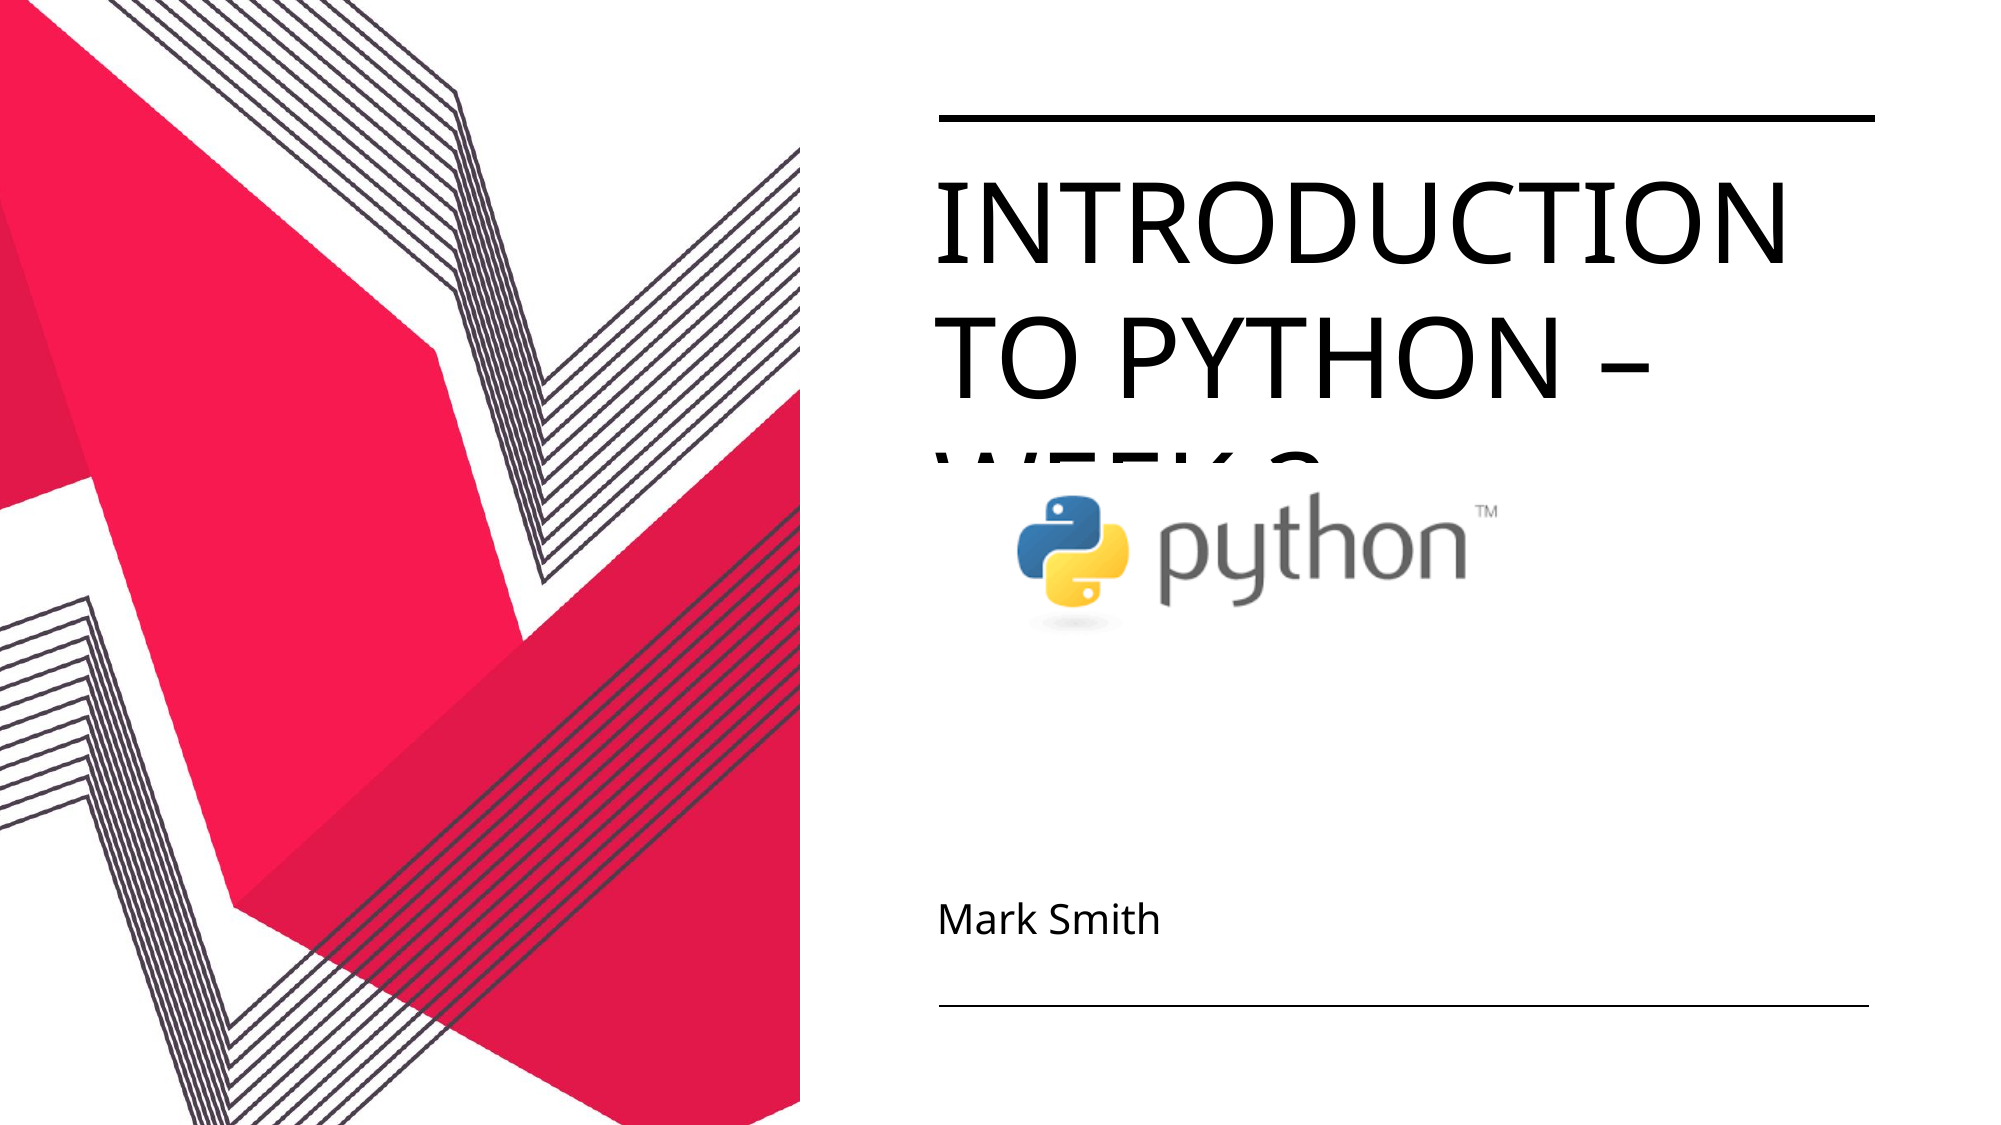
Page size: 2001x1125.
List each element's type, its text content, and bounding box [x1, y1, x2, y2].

subtitle Mark Smith [921, 785, 1795, 950]
picture [0, 0, 800, 1125]
text_box [800, 0, 2000, 1125]
title Introduction to Python – Week 3 [919, 143, 1875, 778]
picture [938, 463, 1544, 667]
